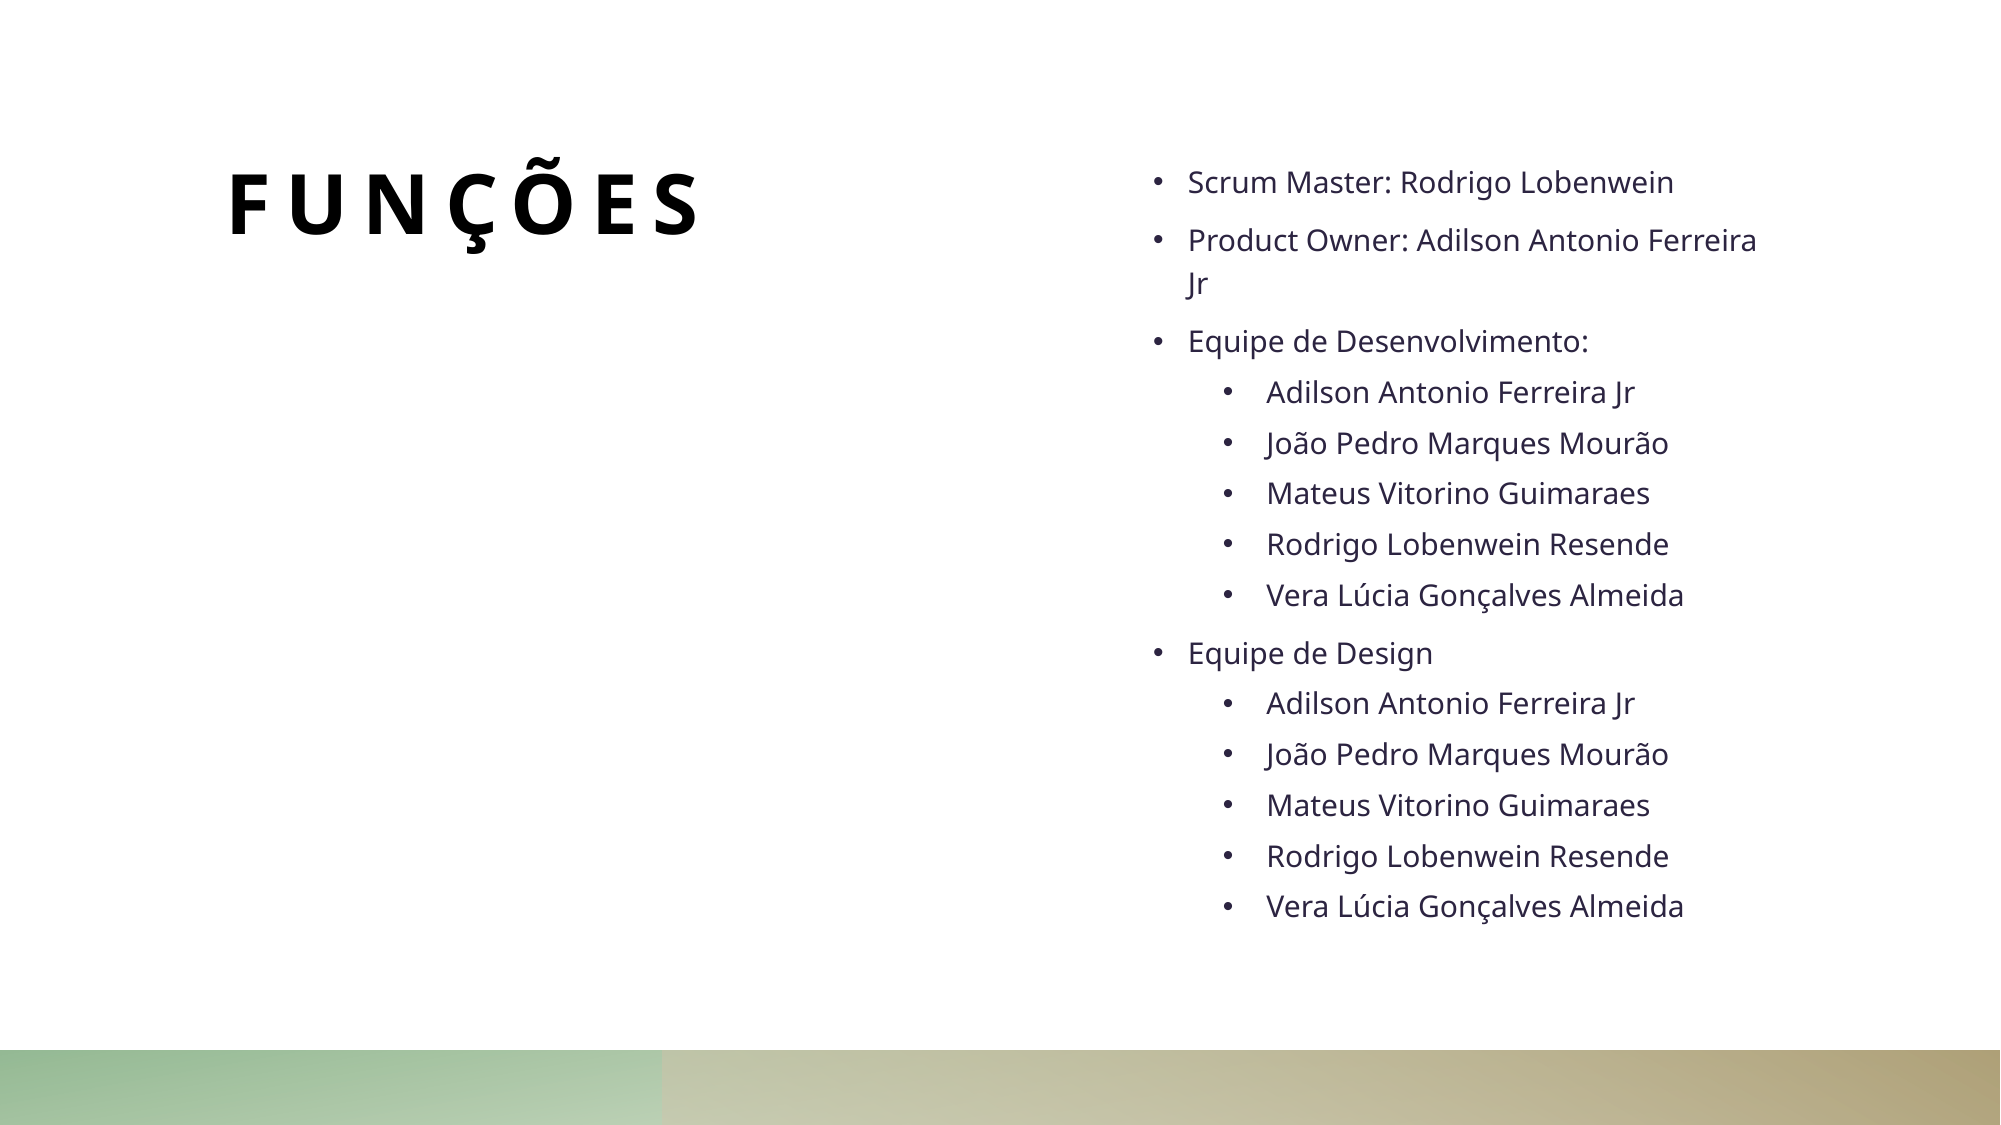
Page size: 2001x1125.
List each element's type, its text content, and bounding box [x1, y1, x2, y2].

title Funções [225, 150, 1073, 947]
list Scrum Master: Rodrigo Lobenwein Product Owner: Adilson Antonio Ferreira Jr Equipe de Desenvolvimento: Adilson Antonio Ferreira Jr João Pedro Marques Mourão Mateus Vitorino Guimaraes Rodrigo Lobenwein Resende Vera Lúcia Gonçalves Almeida Equipe de Design Adilson Antonio Ferreira Jr João Pedro Marques Mourão Mateus Vitorino Guimaraes Rodrigo Lobenwein Resende Vera Lúcia Gonçalves Almeida [1153, 155, 1775, 938]
